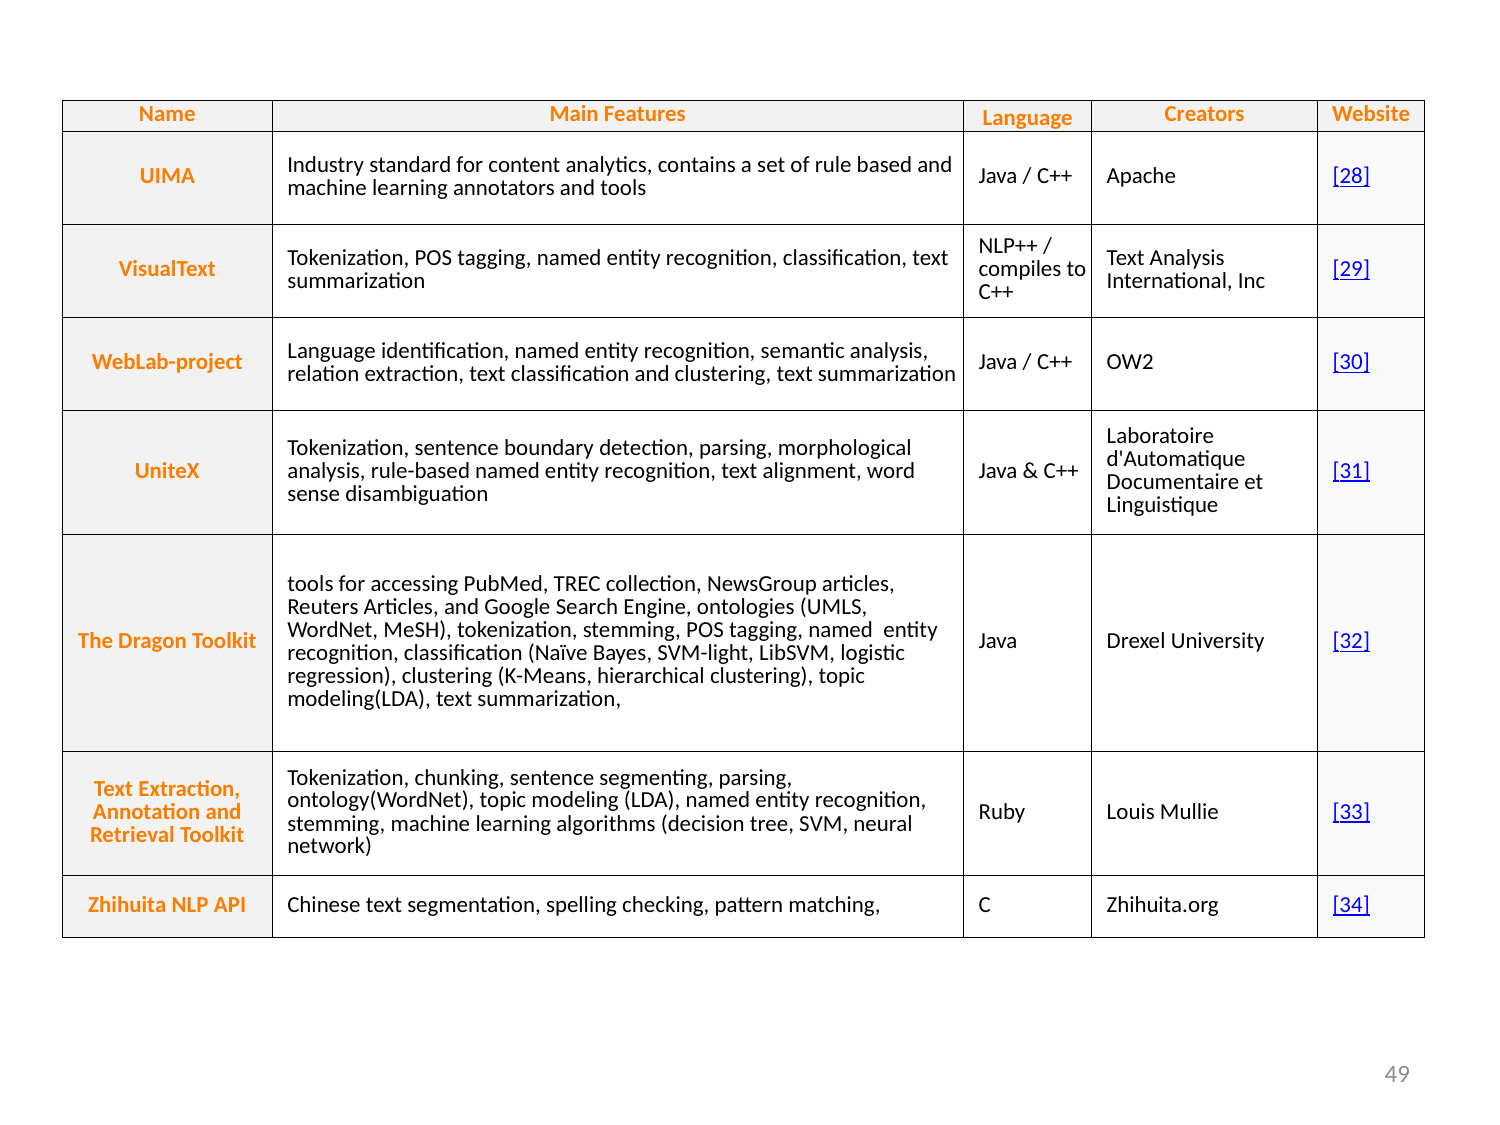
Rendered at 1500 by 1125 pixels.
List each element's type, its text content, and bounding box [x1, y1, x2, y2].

slide_number 49 [1074, 1042, 1425, 1103]
table_cell NLP++ / compiles to C++ [964, 225, 1091, 317]
table_cell Java & C++ [964, 411, 1091, 534]
table_cell Java / C++ [964, 318, 1091, 410]
table_cell Ruby [964, 752, 1091, 875]
table_cell Text Analysis International, Inc [1092, 225, 1317, 317]
table_cell tools for accessing PubMed, TREC collection, NewsGroup articles, Reuters Articles, and Google Search Engine, ontologies (UMLS, WordNet, MeSH), tokenization, stemming, POS tagging, named entity recognition, classification (Naïve Bayes, SVM-light, LibSVM, logistic regression), clustering (K-Means, hierarchical clustering), topic modeling(LDA), text summarization, [273, 535, 963, 751]
table_cell Drexel University [1092, 535, 1317, 751]
table_cell Text Extraction, Annotation and Retrieval Toolkit [63, 752, 272, 875]
table_cell OW2 [1092, 318, 1317, 410]
table_cell Industry standard for content analytics, contains a set of rule based and machine learning annotators and tools [273, 132, 963, 224]
table_cell Laboratoire d'Automatique Documentaire et Linguistique [1092, 411, 1317, 534]
table_cell Tokenization, sentence boundary detection, parsing, morphological analysis, rule-based named entity recognition, text alignment, word sense disambiguation [273, 411, 963, 534]
table_cell C [964, 876, 1091, 937]
table_cell Louis Mullie [1092, 752, 1317, 875]
table_cell VisualText [63, 225, 272, 317]
table_cell UIMA [63, 132, 272, 224]
table_cell The Dragon Toolkit [63, 535, 272, 751]
table_cell Java / C++ [964, 132, 1091, 224]
table_cell Zhihuita.org [1092, 876, 1317, 937]
table_cell Zhihuita NLP API [63, 876, 272, 937]
table_cell [28] [1318, 132, 1424, 224]
table_cell Tokenization, POS tagging, named entity recognition, classification, text summarization [273, 225, 963, 317]
table_header Main Features [273, 101, 963, 131]
table_header Language [964, 101, 1091, 131]
table_cell [29] [1318, 225, 1424, 317]
table_cell Tokenization, chunking, sentence segmenting, parsing, ontology(WordNet), topic modeling (LDA), named entity recognition, stemming, machine learning algorithms (decision tree, SVM, neural network) [273, 752, 963, 875]
table_cell Apache [1092, 132, 1317, 224]
table_cell Java [964, 535, 1091, 751]
table_cell Language identification, named entity recognition, semantic analysis, relation extraction, text classification and clustering, text summarization [273, 318, 963, 410]
table_cell [31] [1318, 411, 1424, 534]
table_cell [33] [1318, 752, 1424, 875]
table_cell [34] [1318, 876, 1424, 937]
table_cell [32] [1318, 535, 1424, 751]
table_header Website [1318, 101, 1424, 131]
table_header Name [63, 101, 272, 131]
table_cell WebLab-project [63, 318, 272, 410]
table_cell UniteX [63, 411, 272, 534]
table_cell Chinese text segmentation, spelling checking, pattern matching, [273, 876, 963, 937]
table_cell [30] [1318, 318, 1424, 410]
table_header Creators [1092, 101, 1317, 131]
